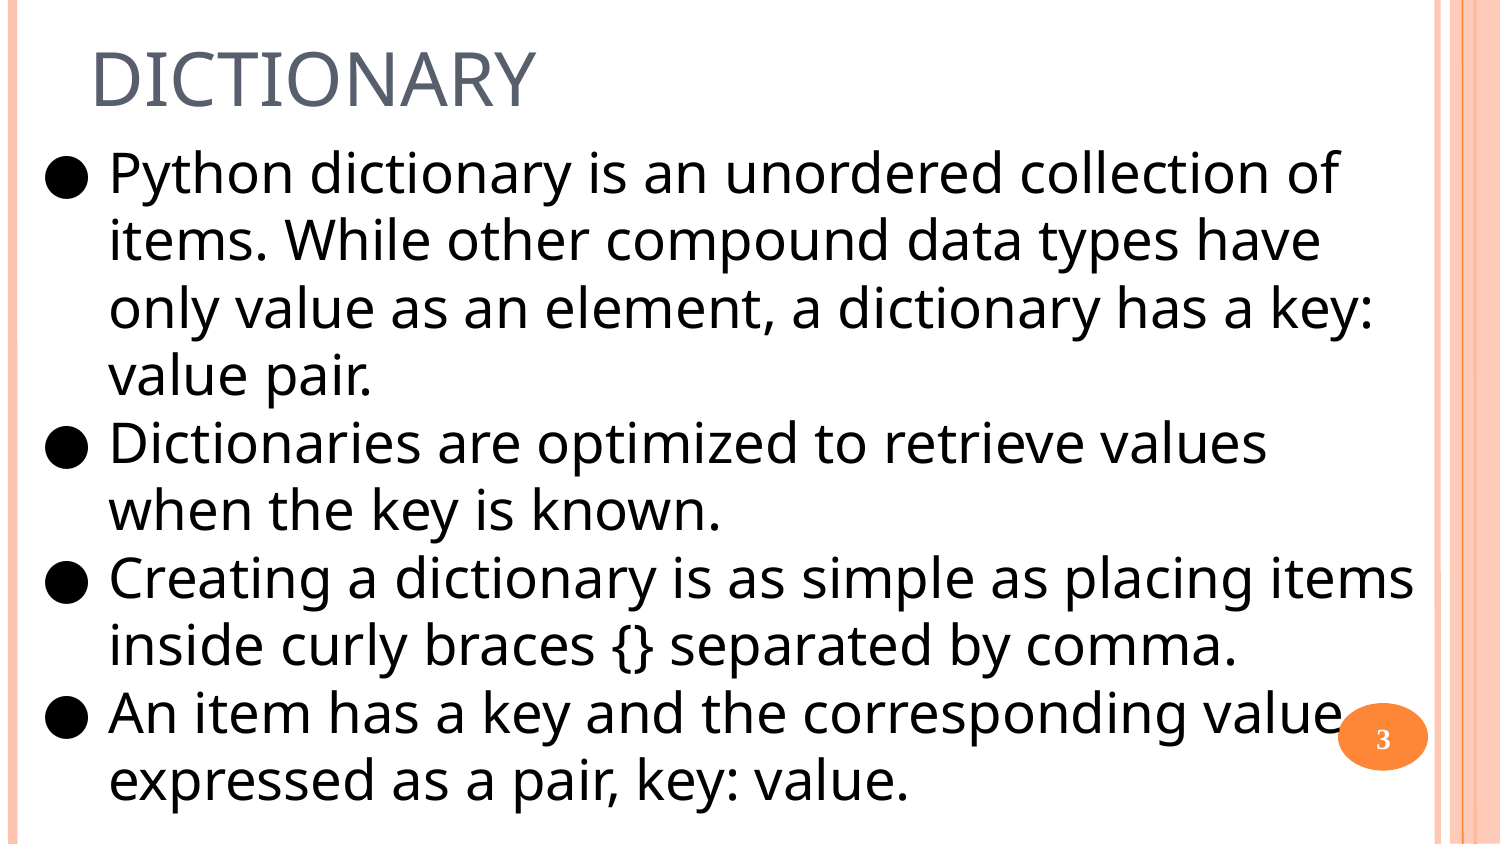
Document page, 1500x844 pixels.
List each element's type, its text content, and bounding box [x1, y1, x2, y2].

text_box DICTIONARY [75, 33, 1300, 129]
text_box Python dictionary is an unordered collection of items. While other compound data types have only value as an element, a dictionary has a key: value pair. Dictionaries are optimized to retrieve values when the key is known. Creating a dictionary is as simple as placing items inside curly braces {} separated by comma. An item has a key and the corresponding value expressed as a pair, key: value. [18, 129, 1434, 844]
text_box ‹#› [1333, 705, 1434, 770]
